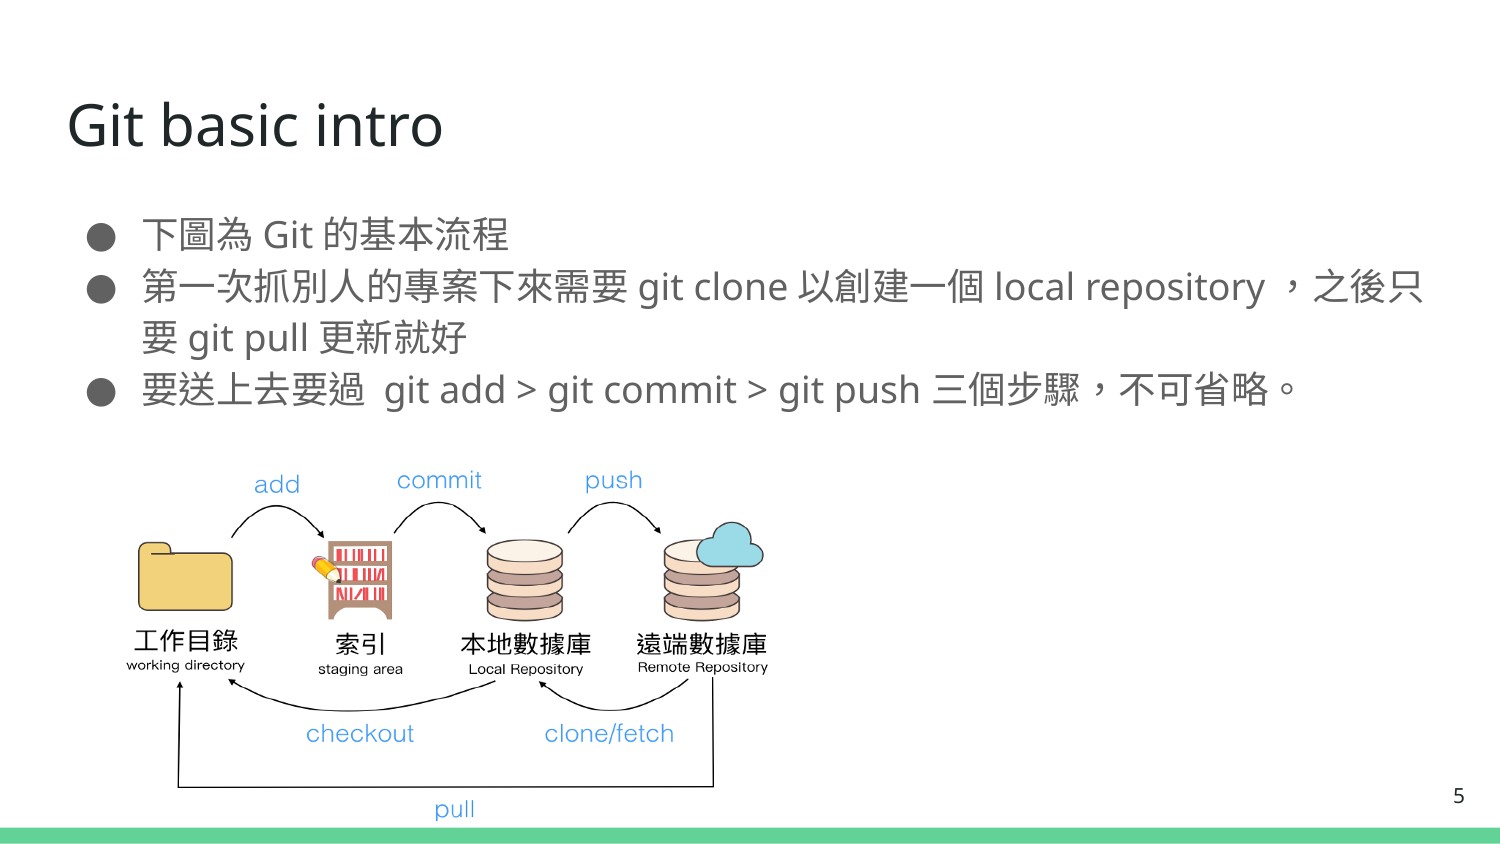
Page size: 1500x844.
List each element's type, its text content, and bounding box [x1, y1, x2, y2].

picture [120, 462, 769, 822]
title Git basic intro [51, 72, 1449, 167]
slide_number 5 [1389, 764, 1480, 830]
list 下圖為Git的基本流程 第一次抓別人的專案下來需要git clone以創建一個local repository，之後只要git pull更新就好 要送上去要過 git add > git commit > git push三個步驟，不可省略。 [51, 189, 1461, 813]
